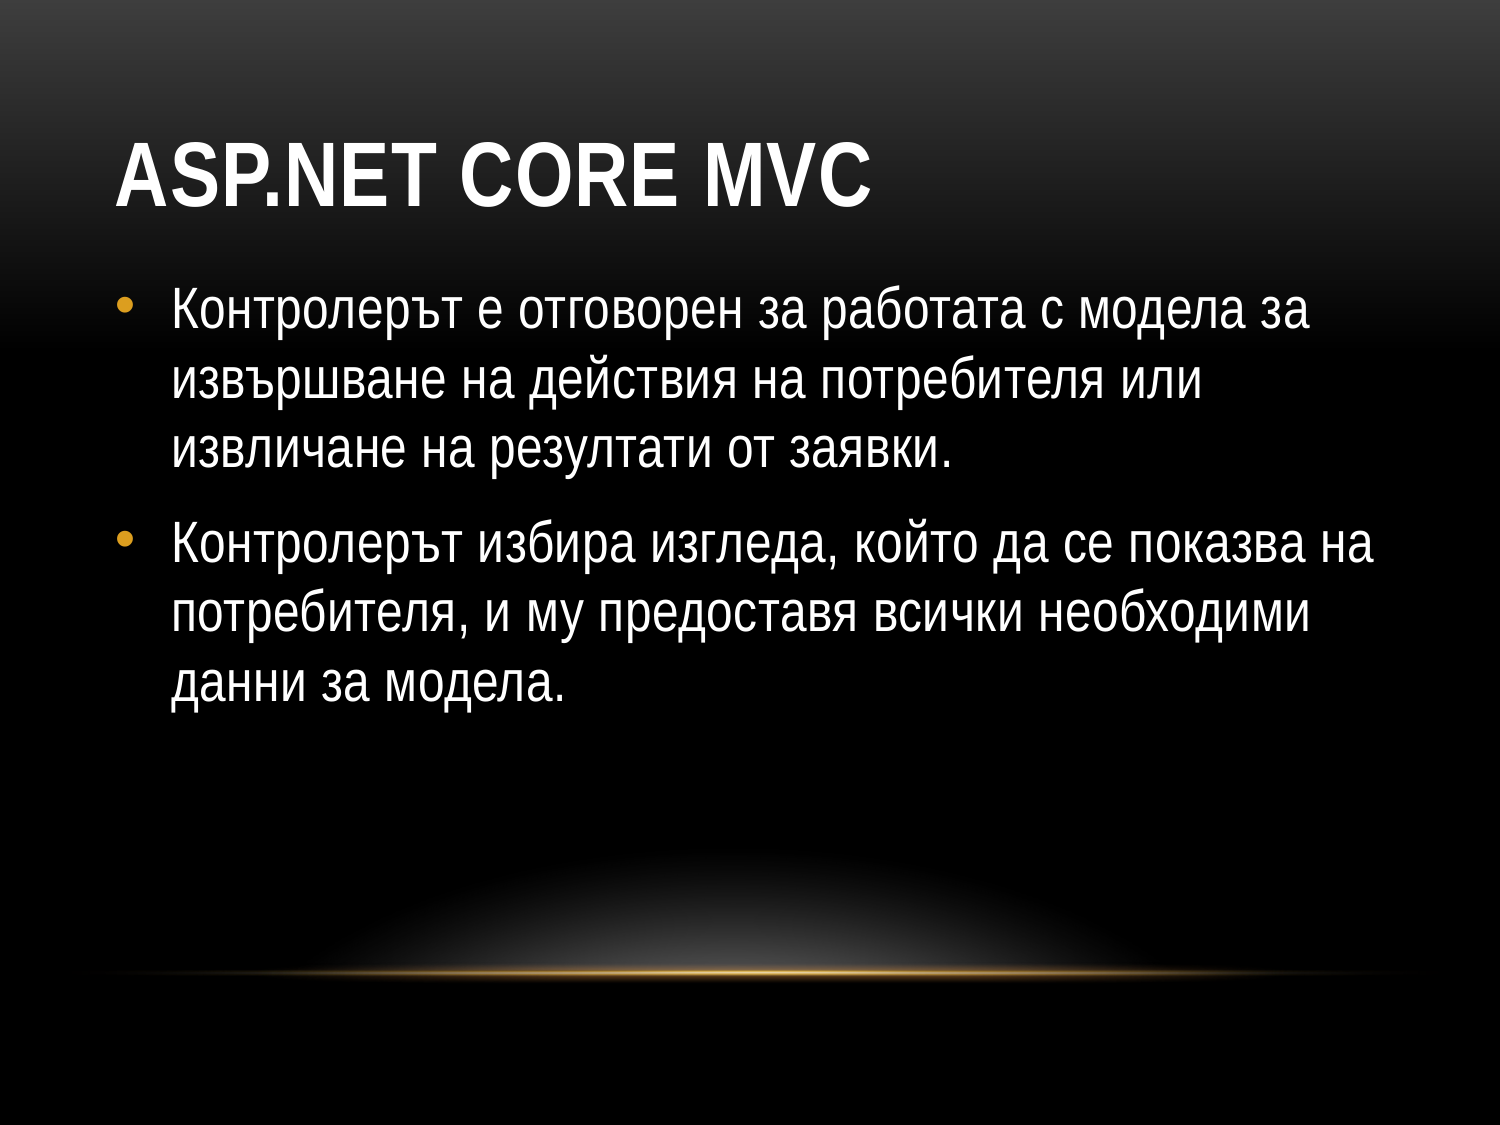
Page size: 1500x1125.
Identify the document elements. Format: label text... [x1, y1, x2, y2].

title ASP.NET Core MVC [99, 45, 1400, 233]
list Контролерът е отговорен за работата с модела за извършване на действия на потребителя или извличане на резултати от заявки. Контролерът избира изгледа, който да се показва на потребителя, и му предоставя всички необходими данни за модела. [99, 262, 1400, 938]
picture [0, 0, 1500, 1125]
